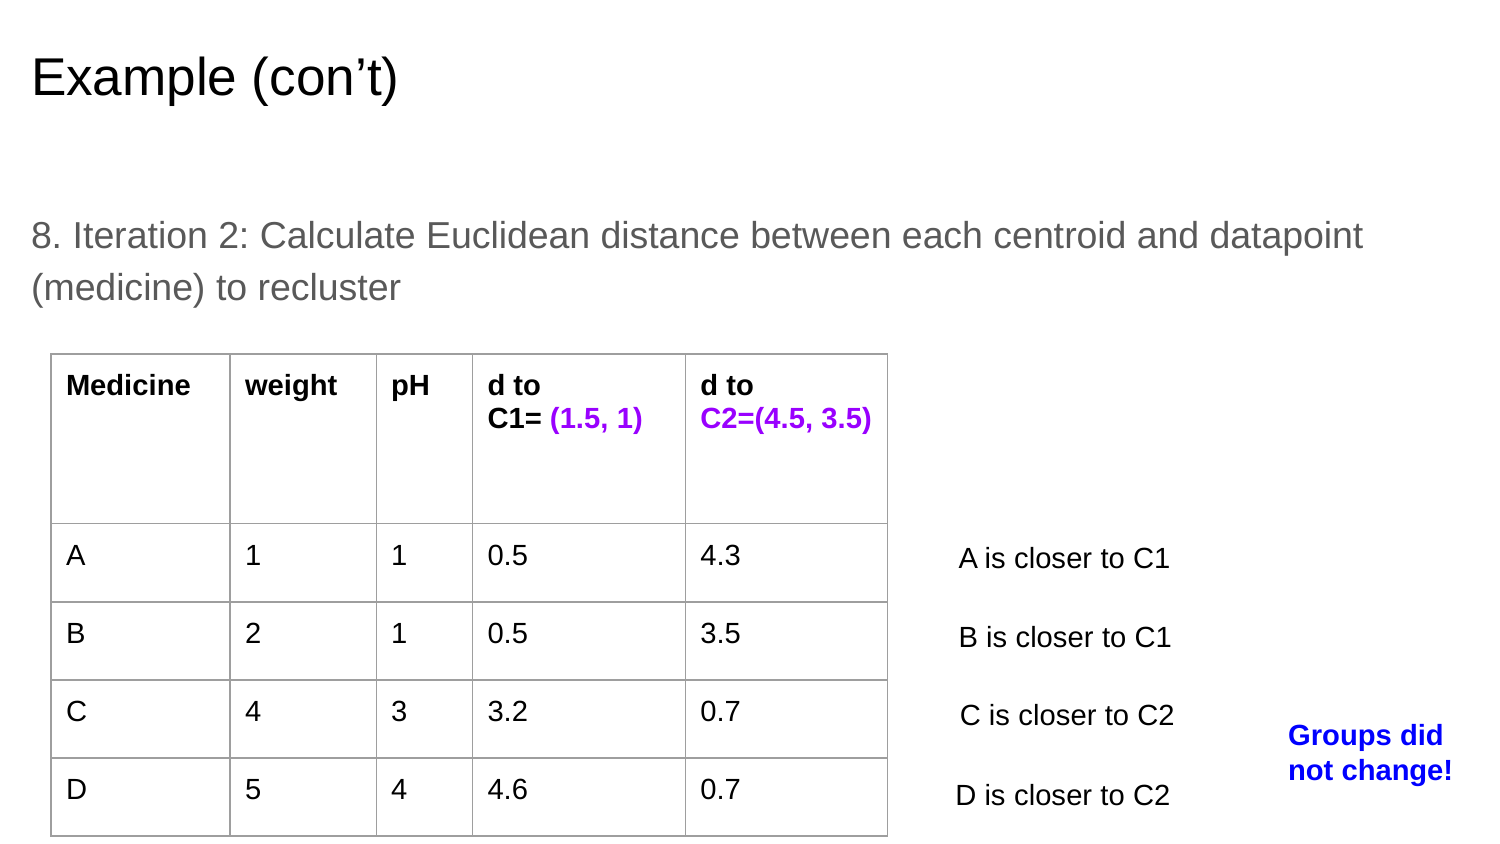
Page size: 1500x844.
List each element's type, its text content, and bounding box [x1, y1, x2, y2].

text_box B is closer to C1 [943, 602, 1240, 668]
table_cell 3.2 [473, 681, 685, 757]
table_header pH [377, 355, 472, 523]
title Example (con’t) [16, 27, 1414, 121]
table_header d to C1= (1.5, 1) [473, 355, 685, 523]
table_cell A [52, 524, 229, 601]
table_cell 4 [377, 759, 472, 835]
table_cell 3 [377, 681, 472, 757]
table_cell 4.3 [686, 524, 887, 601]
table_cell 4 [231, 681, 376, 757]
table_cell 1 [377, 603, 472, 679]
table_cell 2 [231, 603, 376, 679]
table_header weight [231, 355, 376, 523]
table_cell 0.5 [473, 603, 685, 679]
table_cell 4.6 [473, 759, 685, 835]
table_cell B [52, 603, 229, 679]
table_cell 0.7 [686, 681, 887, 757]
table_cell D [52, 759, 229, 835]
table_header d to C2=(4.5, 3.5) [686, 355, 887, 523]
list 8. Iteration 2: Calculate Euclidean distance between each centroid and datapoint (medicine) to recluster [16, 189, 1500, 820]
table_cell 1 [377, 524, 472, 601]
table_cell 1 [231, 524, 376, 601]
table_cell 3.5 [686, 603, 887, 679]
table_cell 0.7 [686, 759, 887, 835]
text_box A is closer to C1 [943, 524, 1224, 590]
table_cell 0.5 [473, 524, 685, 601]
text_box C is closer to C2 [944, 680, 1242, 746]
text_box Groups did not change! [1273, 701, 1483, 802]
table_cell C [52, 681, 229, 757]
table_cell 5 [231, 759, 376, 835]
text_box D is closer to C2 [940, 761, 1221, 827]
table_header Medicine [52, 355, 229, 523]
